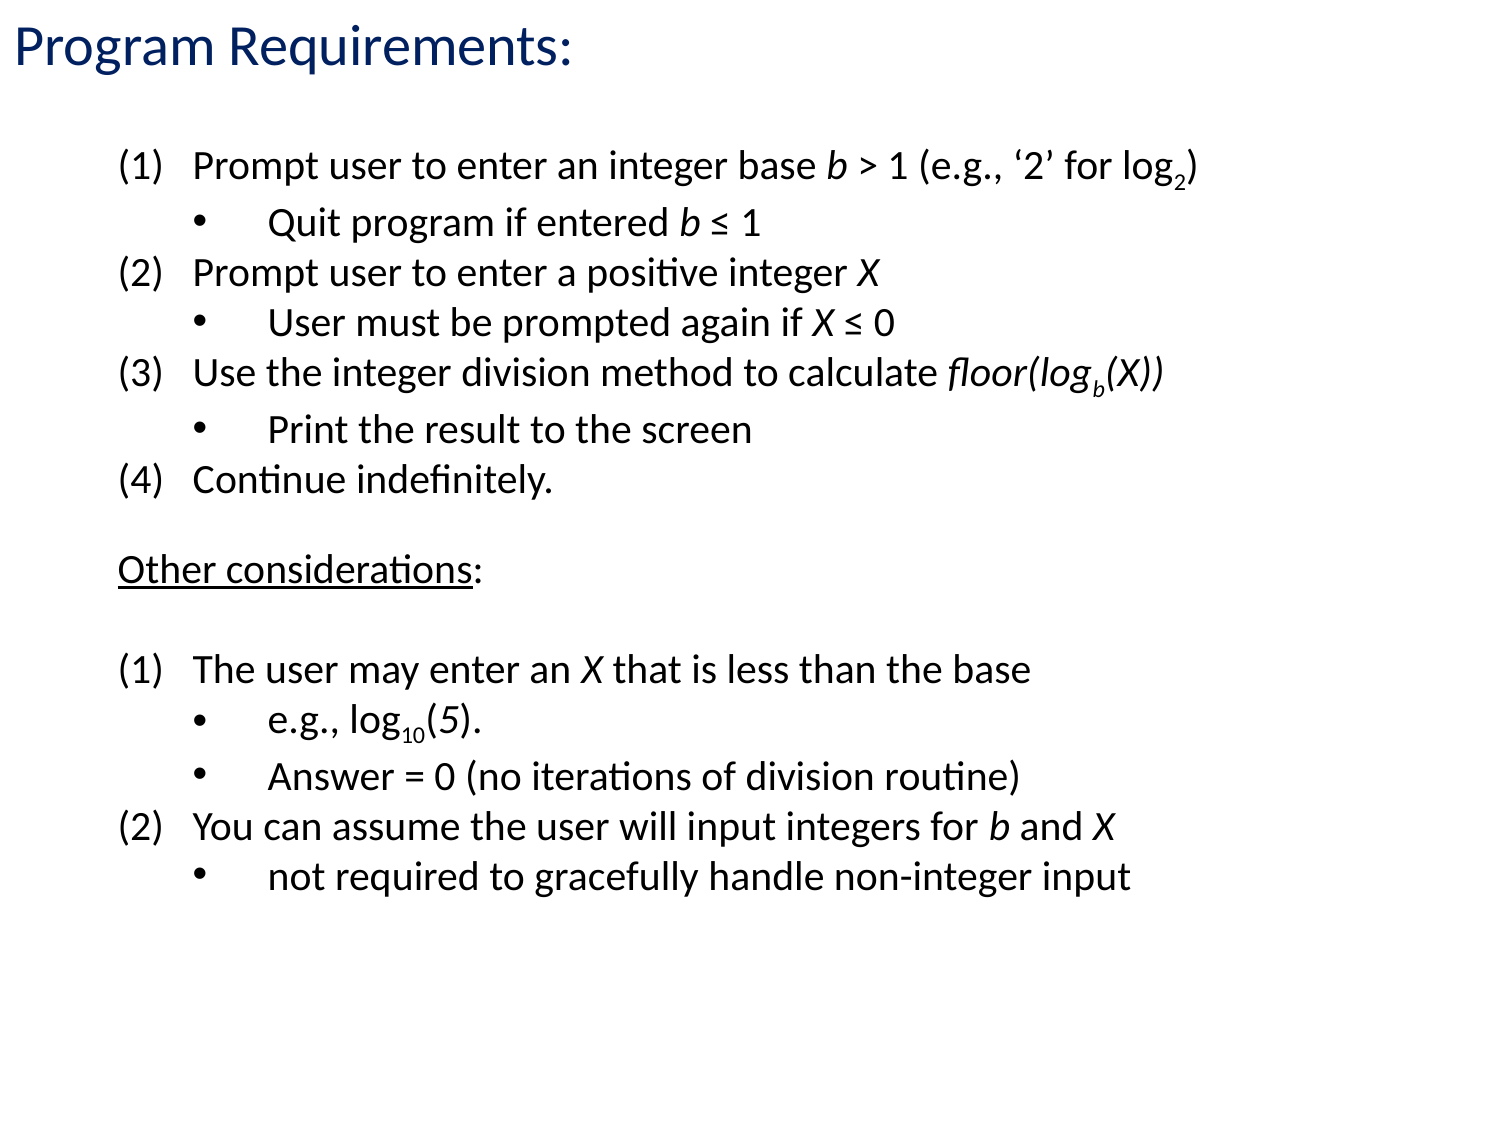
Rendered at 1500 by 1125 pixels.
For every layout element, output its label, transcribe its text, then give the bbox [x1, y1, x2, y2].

text_box Program Requirements: [0, 0, 1335, 85]
text_box Prompt user to enter an integer base b > 1 (e.g., ‘2’ for log2) Quit program if entered b ≤ 1 Prompt user to enter a positive integer X User must be prompted again if X ≤ 0 Use the integer division method to calculate floor(logb(X)) Print the result to the screen (4) Continue indefinitely. [102, 130, 1293, 510]
text_box Other considerations: The user may enter an X that is less than the base e.g., log10(5). Answer = 0 (no iterations of division routine) You can assume the user will input integers for b and X not required to gracefully handle non-integer input [102, 534, 1293, 956]
